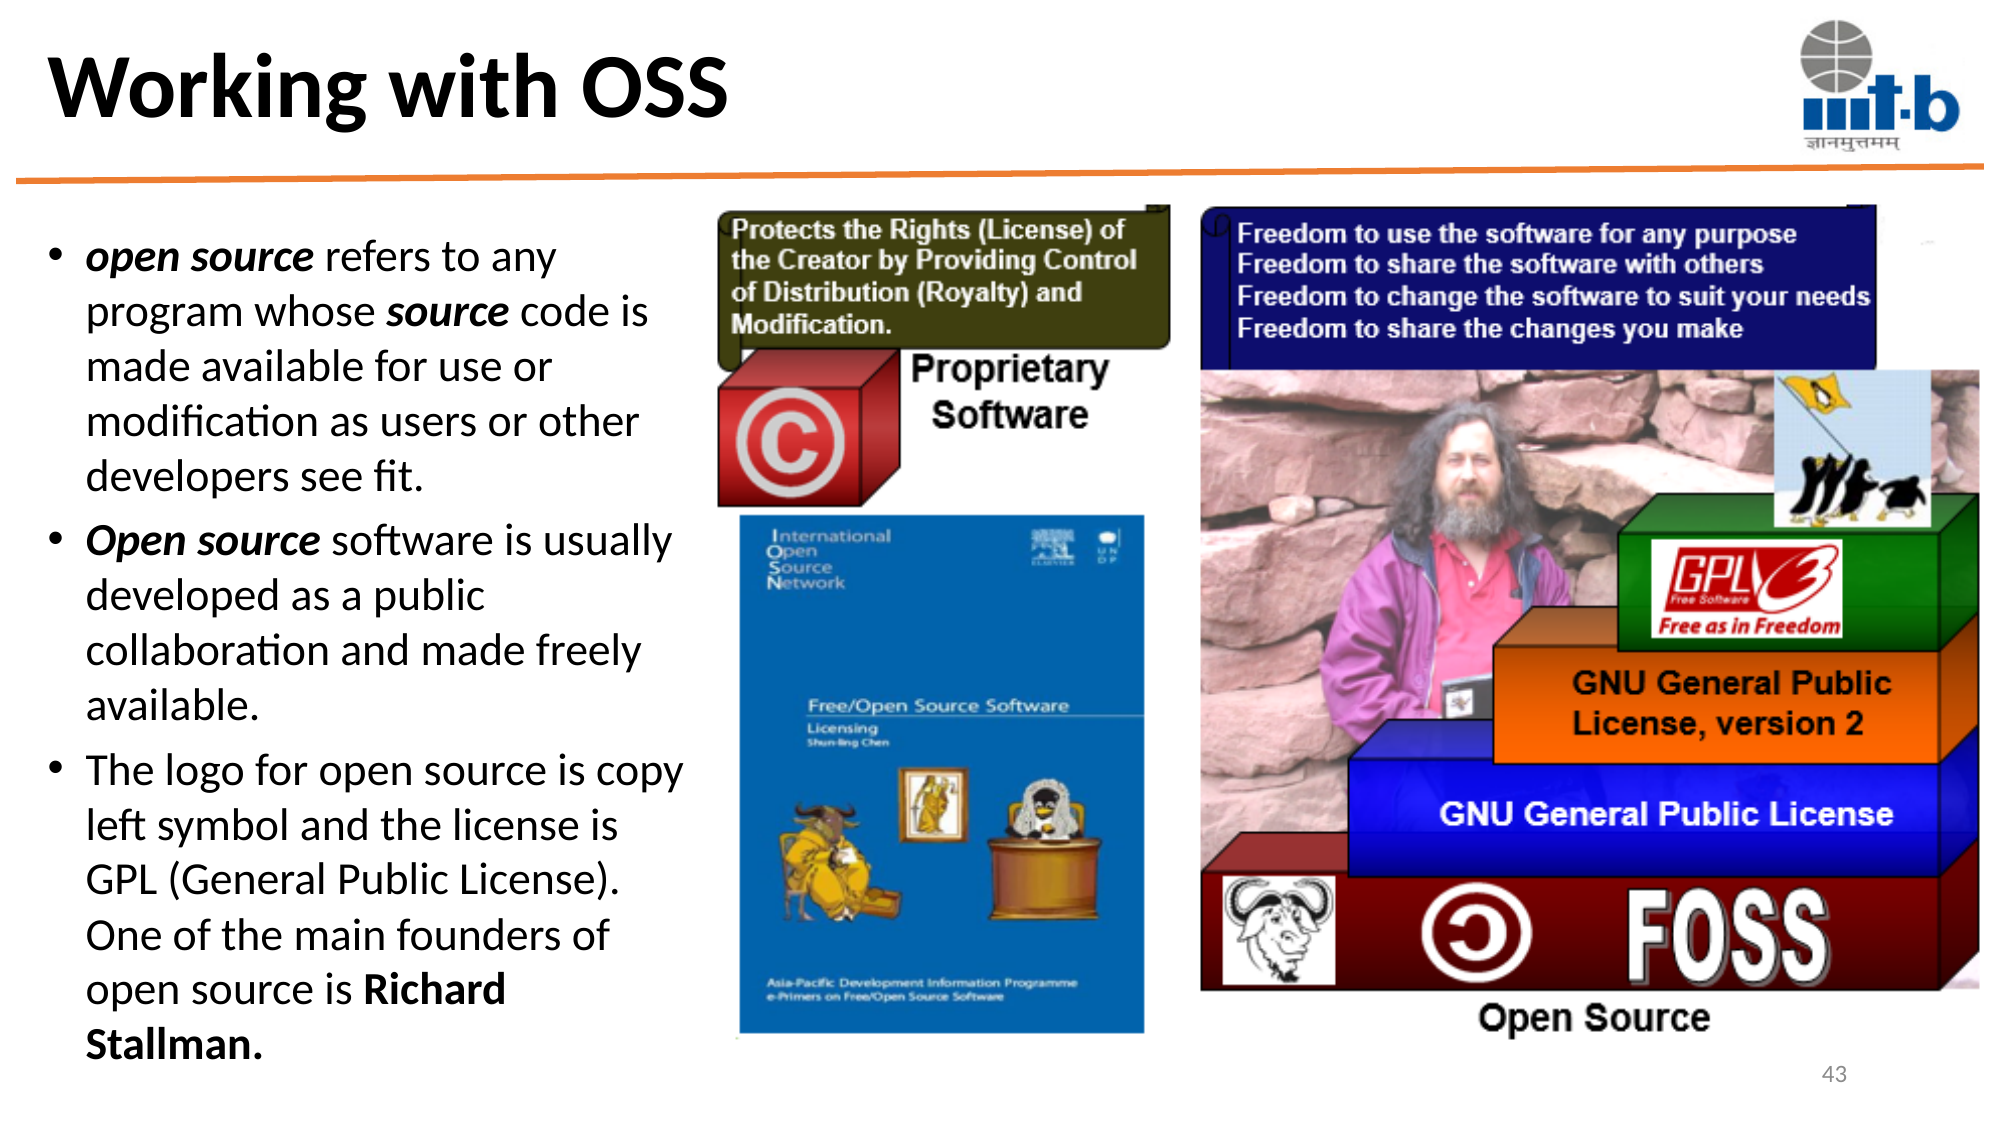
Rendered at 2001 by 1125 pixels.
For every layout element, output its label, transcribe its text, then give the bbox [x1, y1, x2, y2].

slide_number 43 [1412, 1062, 1863, 1103]
picture [1793, 11, 1965, 163]
text_box open source refers to any program whose source code is made available for use or modification as users or other developers see fit. Open source software is usually developed as a public collaboration and made freely available. The logo for open source is copy left symbol and the license is GPL (General Public License). One of the main founders of open source is Richard Stallman. [32, 218, 700, 1043]
picture [700, 199, 2000, 1062]
title Working with OSS [32, 28, 1758, 148]
